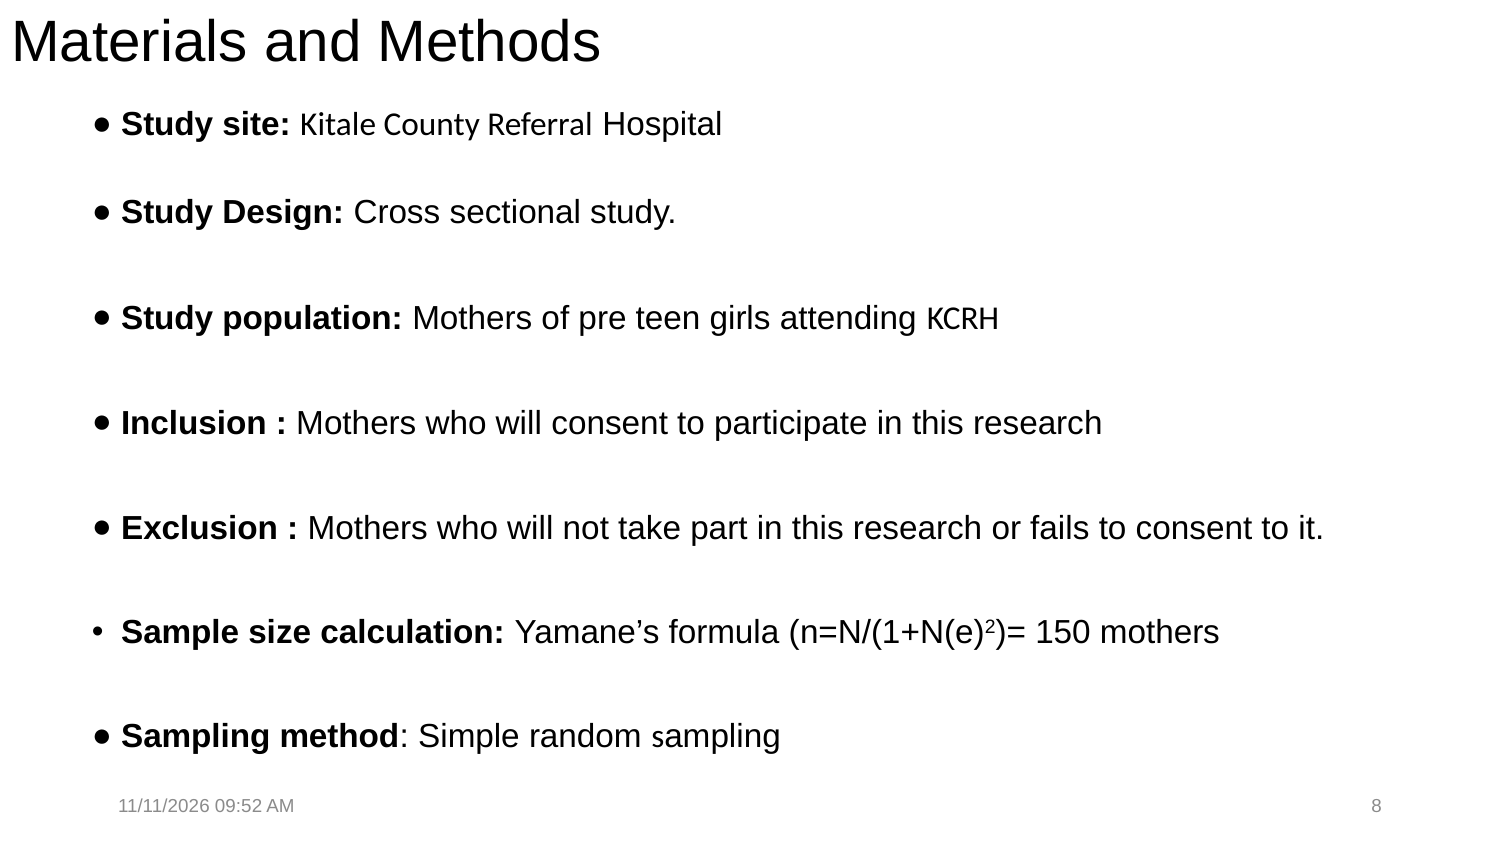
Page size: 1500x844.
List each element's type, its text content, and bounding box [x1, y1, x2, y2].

list Study site: Kitale County Referral Hospital Study Design: Cross sectional study. Study population: Mothers of pre teen girls attending KCRH Inclusion : Mothers who will consent to participate in this research Exclusion : Mothers who will not take part in this research or fails to consent to it. Sample size calculation: Yamane’s formula (n=N/(1+N(e)2)= 150 mothers Sampling method: Simple random sampling [80, 101, 1375, 844]
slide_number 8 [1059, 782, 1397, 827]
title Materials and Methods [0, 0, 1397, 102]
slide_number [103, 782, 441, 827]
